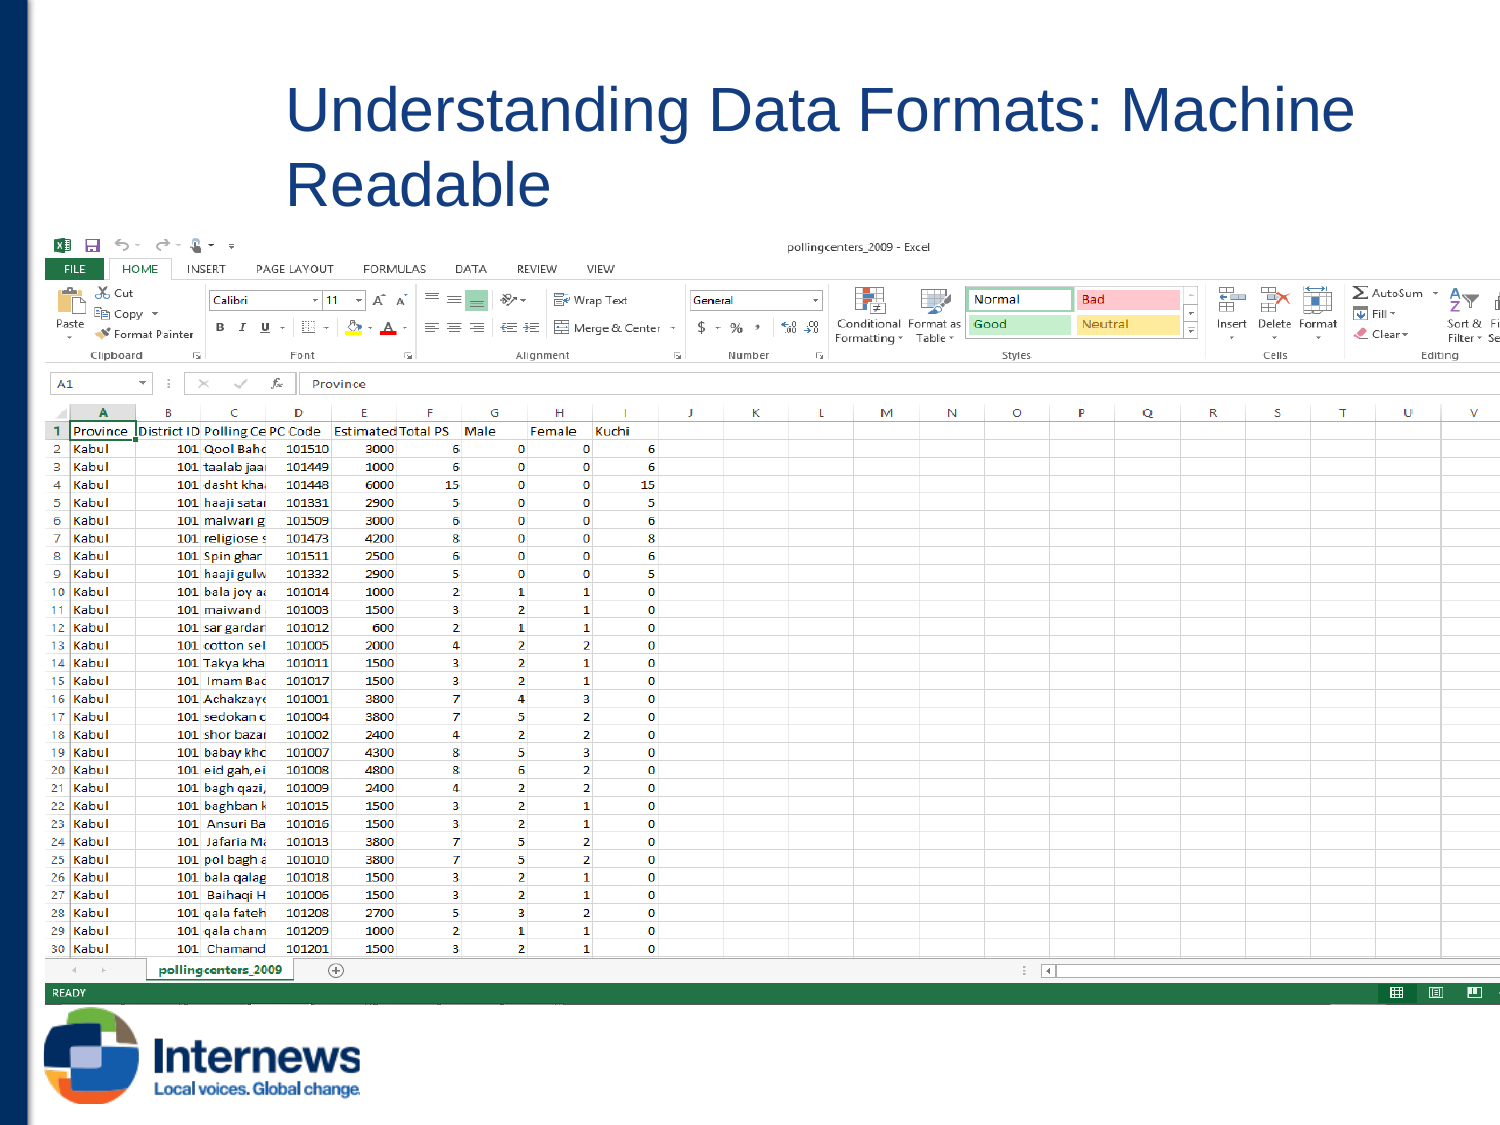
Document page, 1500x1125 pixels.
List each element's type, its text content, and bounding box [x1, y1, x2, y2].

title Understanding Data Formats: Machine Readable [270, 49, 1397, 235]
picture [0, 0, 1500, 1125]
